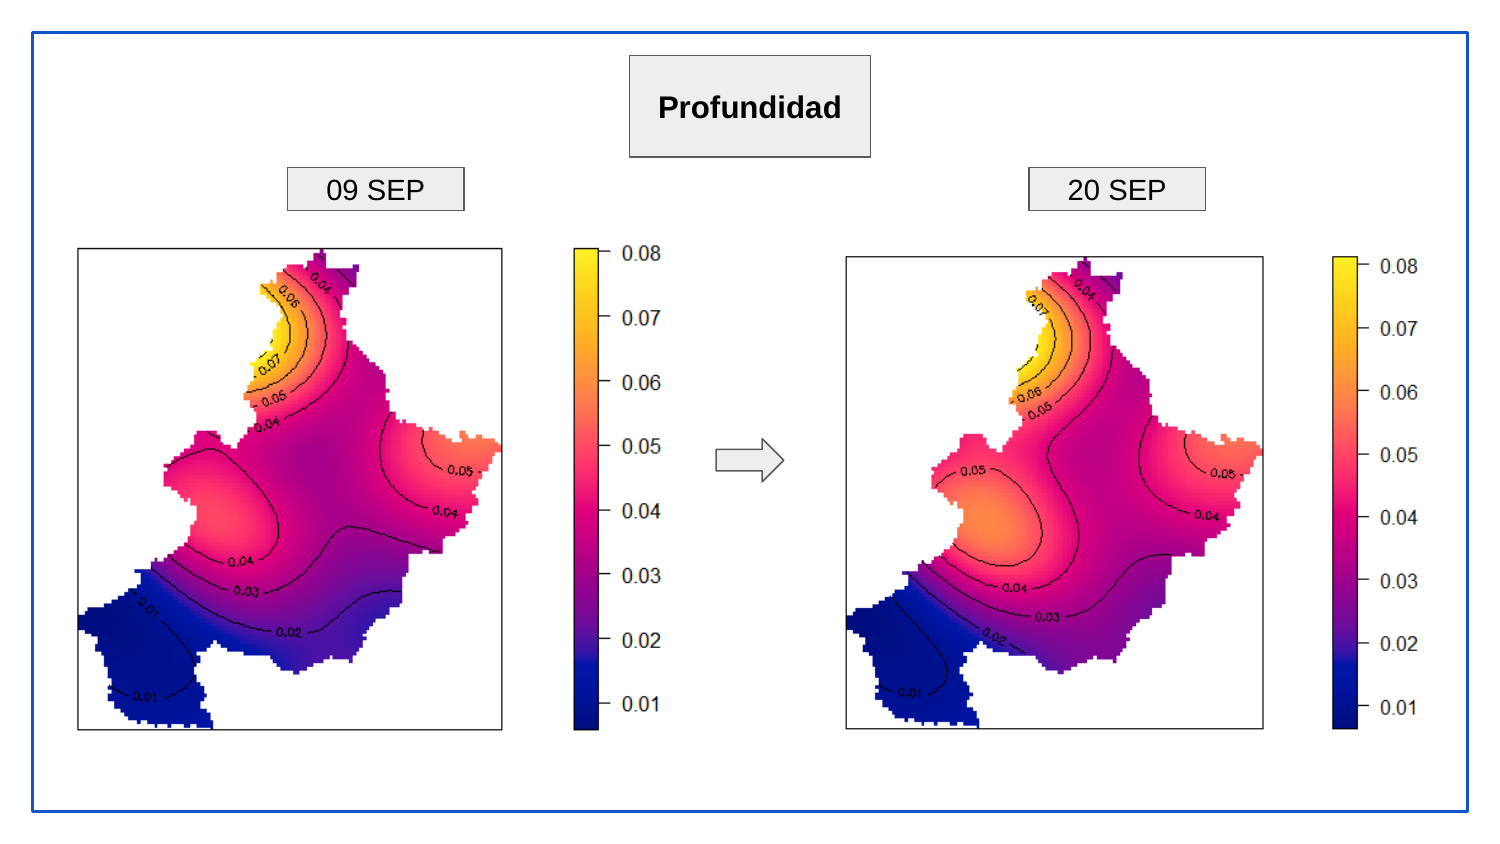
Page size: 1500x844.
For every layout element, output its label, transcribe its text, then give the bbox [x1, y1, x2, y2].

picture [831, 243, 1431, 742]
text_box [716, 438, 784, 482]
text_box 20 SEP [1029, 167, 1206, 211]
picture [69, 243, 683, 742]
text_box Profundidad [629, 55, 871, 157]
text_box 09 SEP [287, 167, 464, 211]
text_box [32, 32, 1468, 812]
